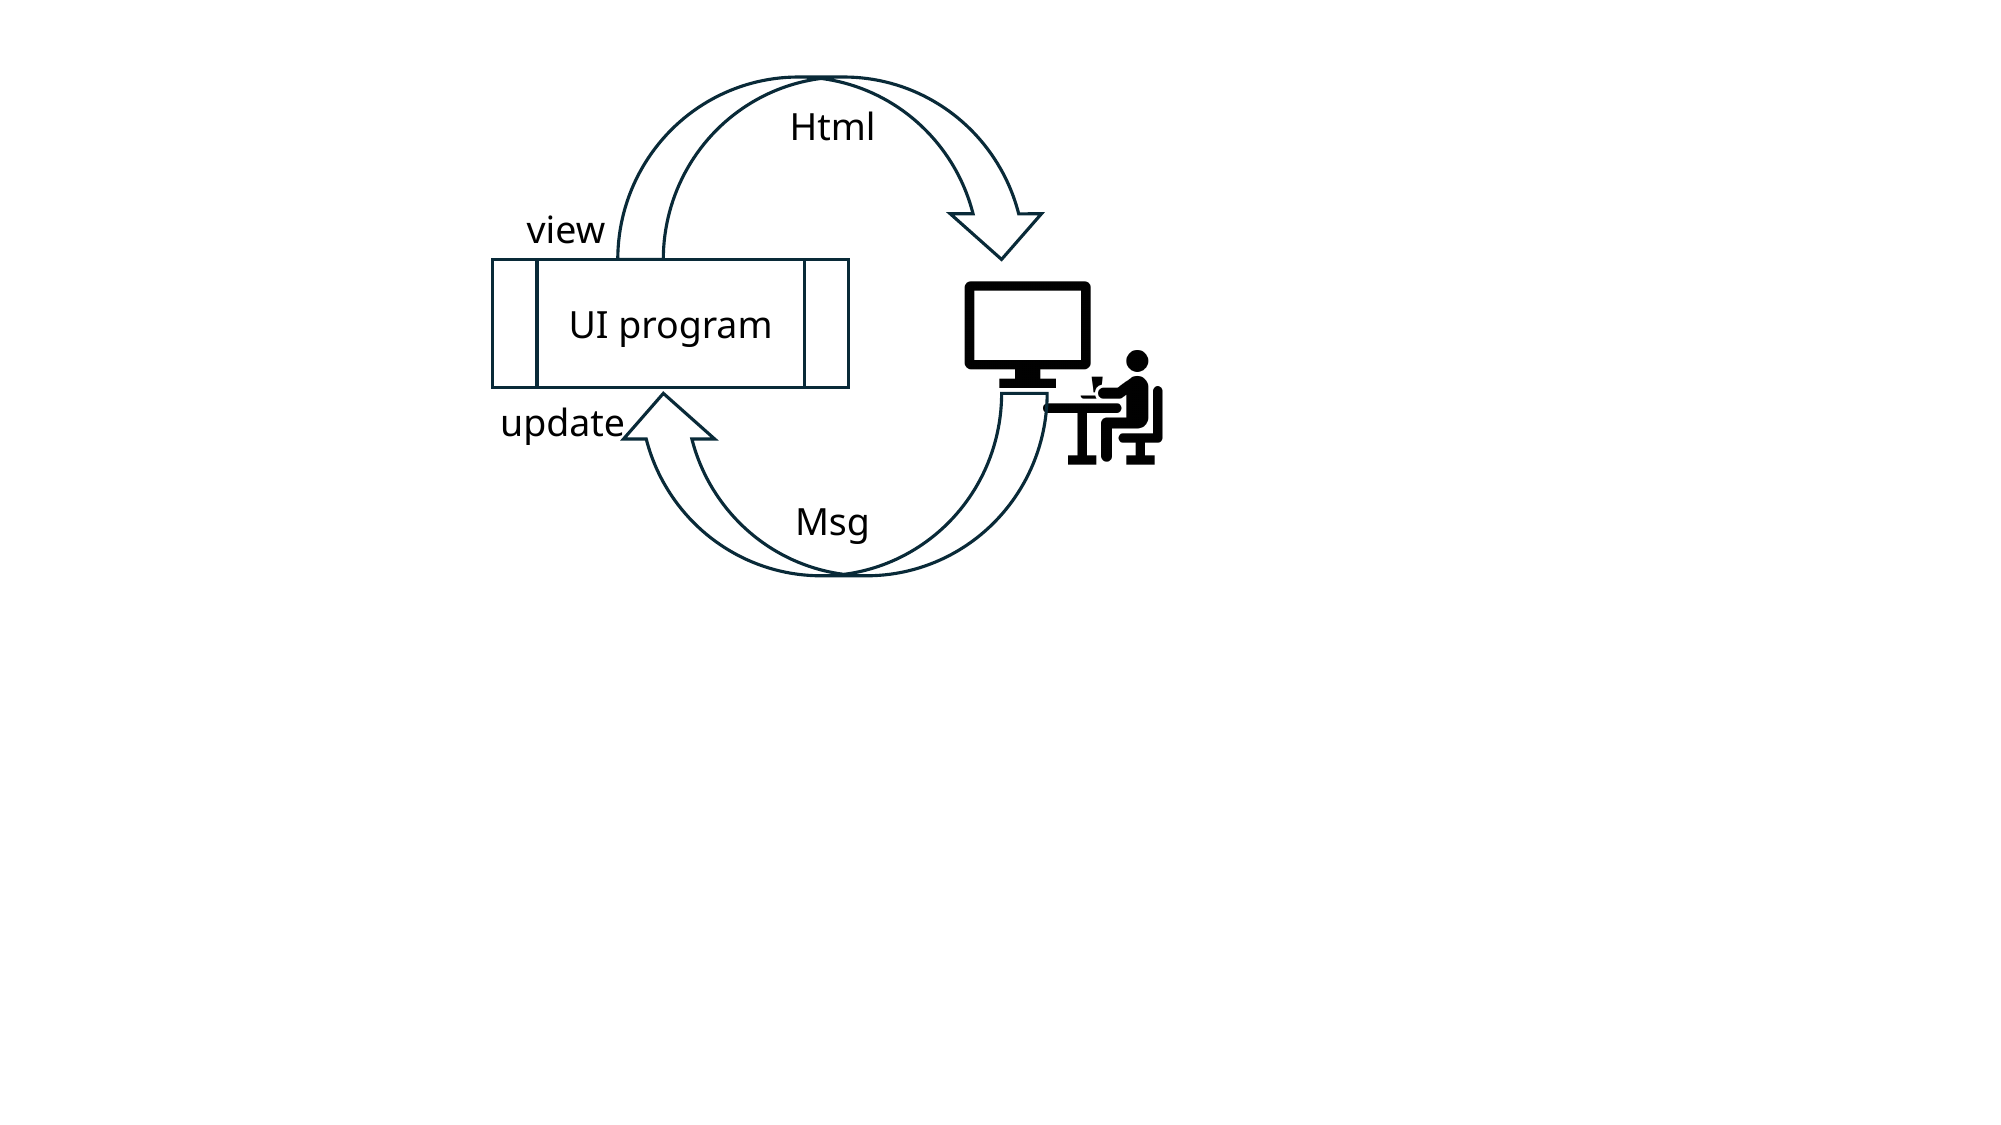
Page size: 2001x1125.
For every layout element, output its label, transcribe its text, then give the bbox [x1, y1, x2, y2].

text_box view [511, 198, 621, 259]
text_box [951, 258, 1178, 486]
text_box Msg [780, 490, 885, 551]
text_box [616, 75, 1045, 261]
text_box [640, 391, 1024, 578]
text_box Html [774, 95, 891, 155]
text_box update [485, 391, 640, 451]
text_box UI program [491, 258, 850, 389]
